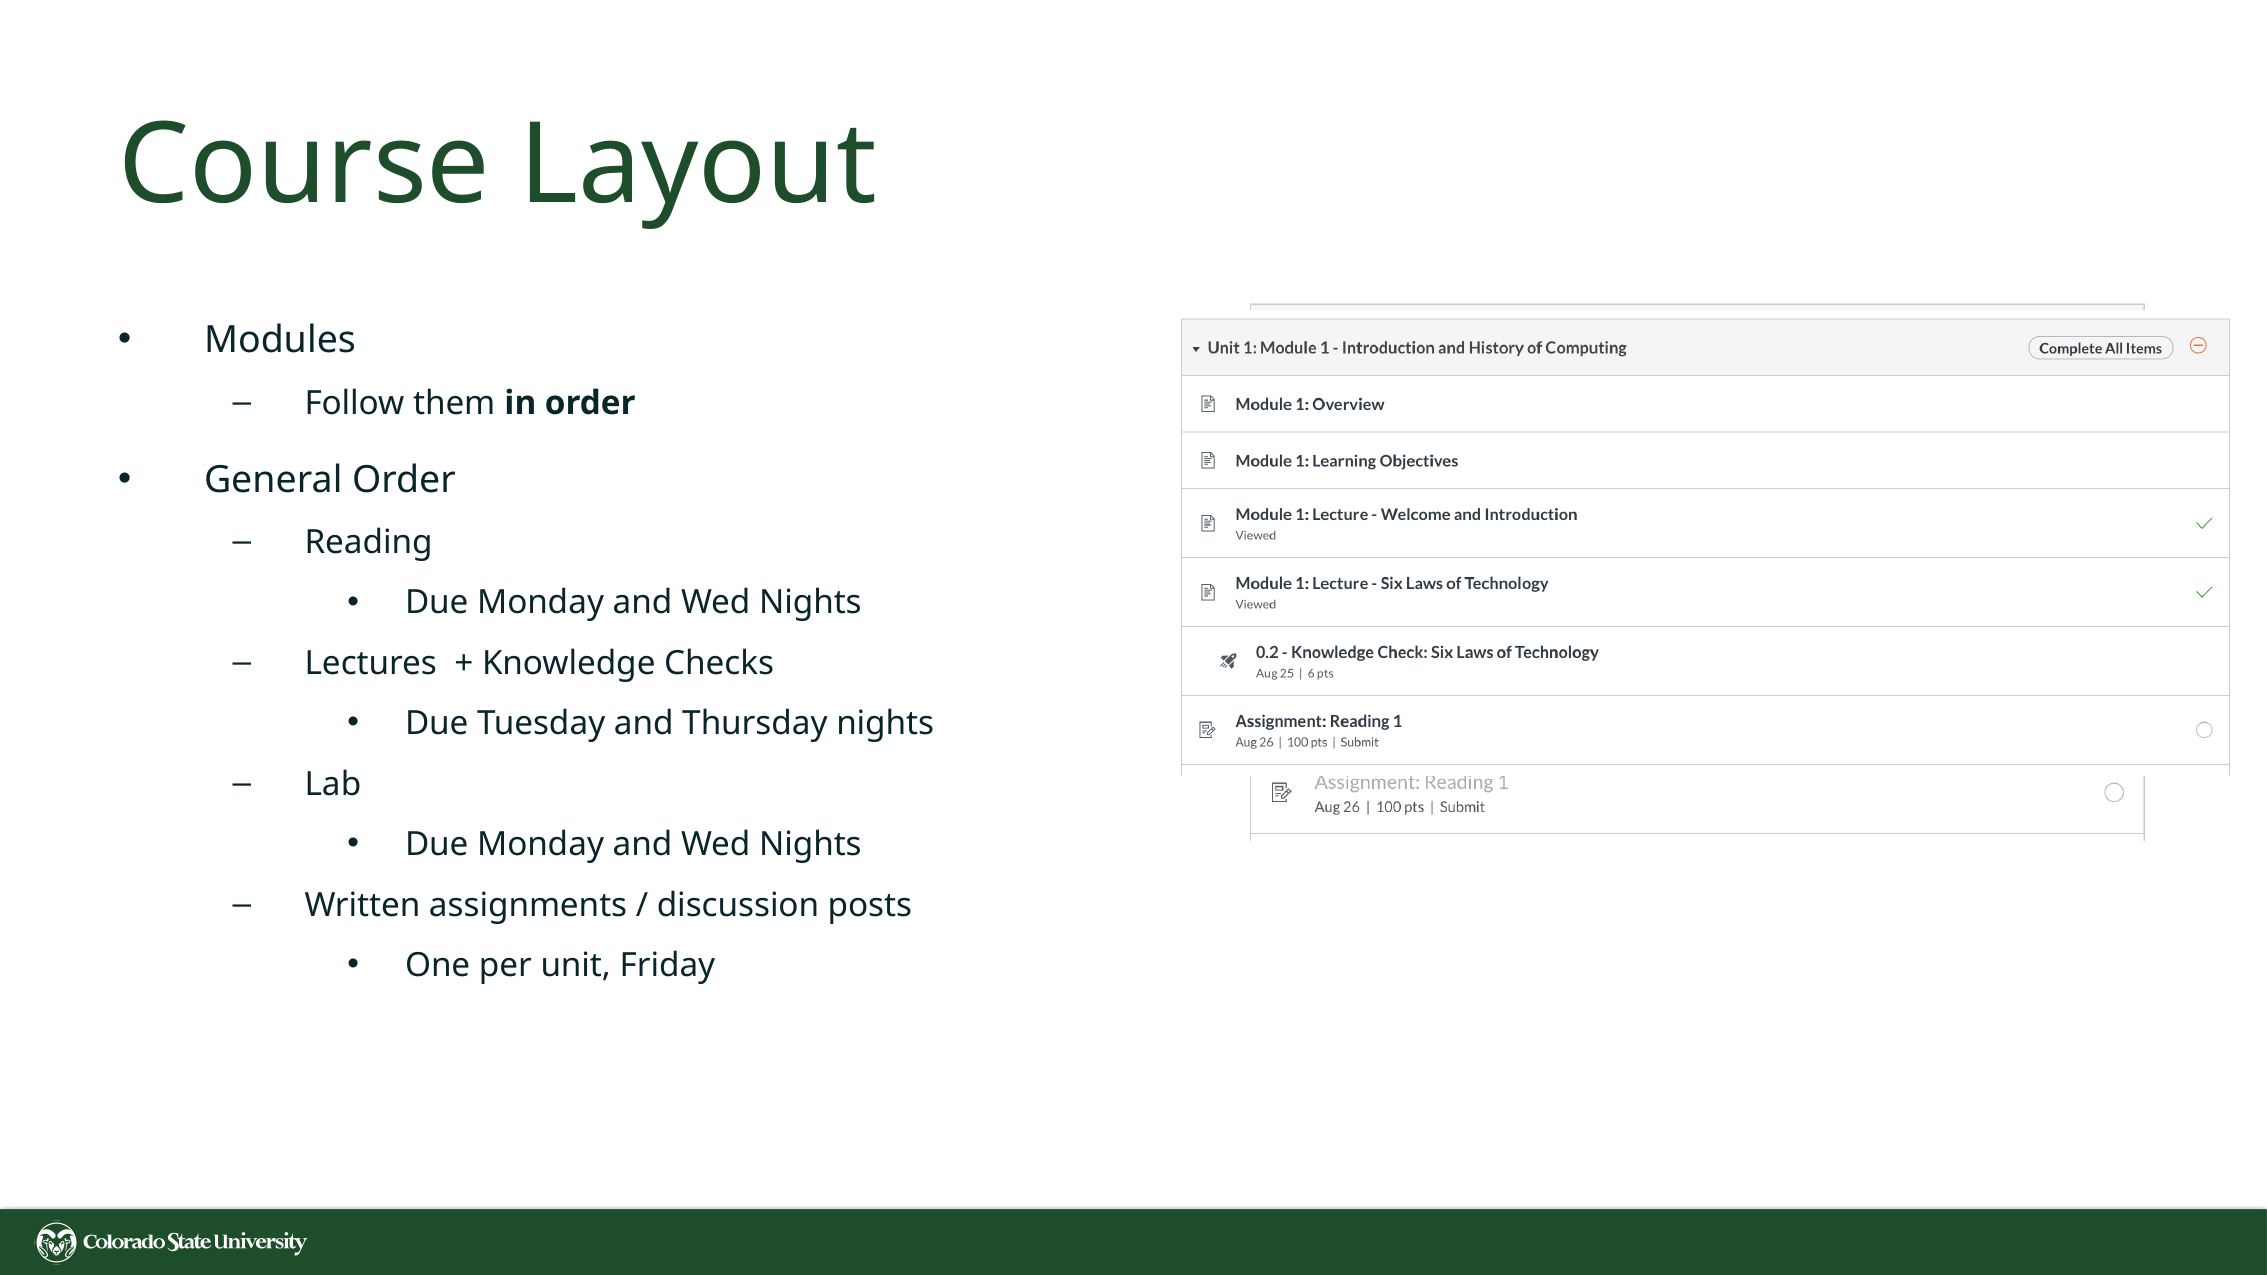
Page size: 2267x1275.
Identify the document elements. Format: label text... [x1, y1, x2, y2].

title Course Layout [103, 73, 2164, 241]
list Modules Follow them in order General Order Reading Due Monday and Wed Nights Lectures + Knowledge Checks Due Tuesday and Thursday nights Lab Due Monday and Wed Nights Written assignments / discussion posts One per unit, Friday [103, 291, 1134, 1001]
picture [1163, 291, 2238, 842]
picture [24, 1209, 319, 1275]
